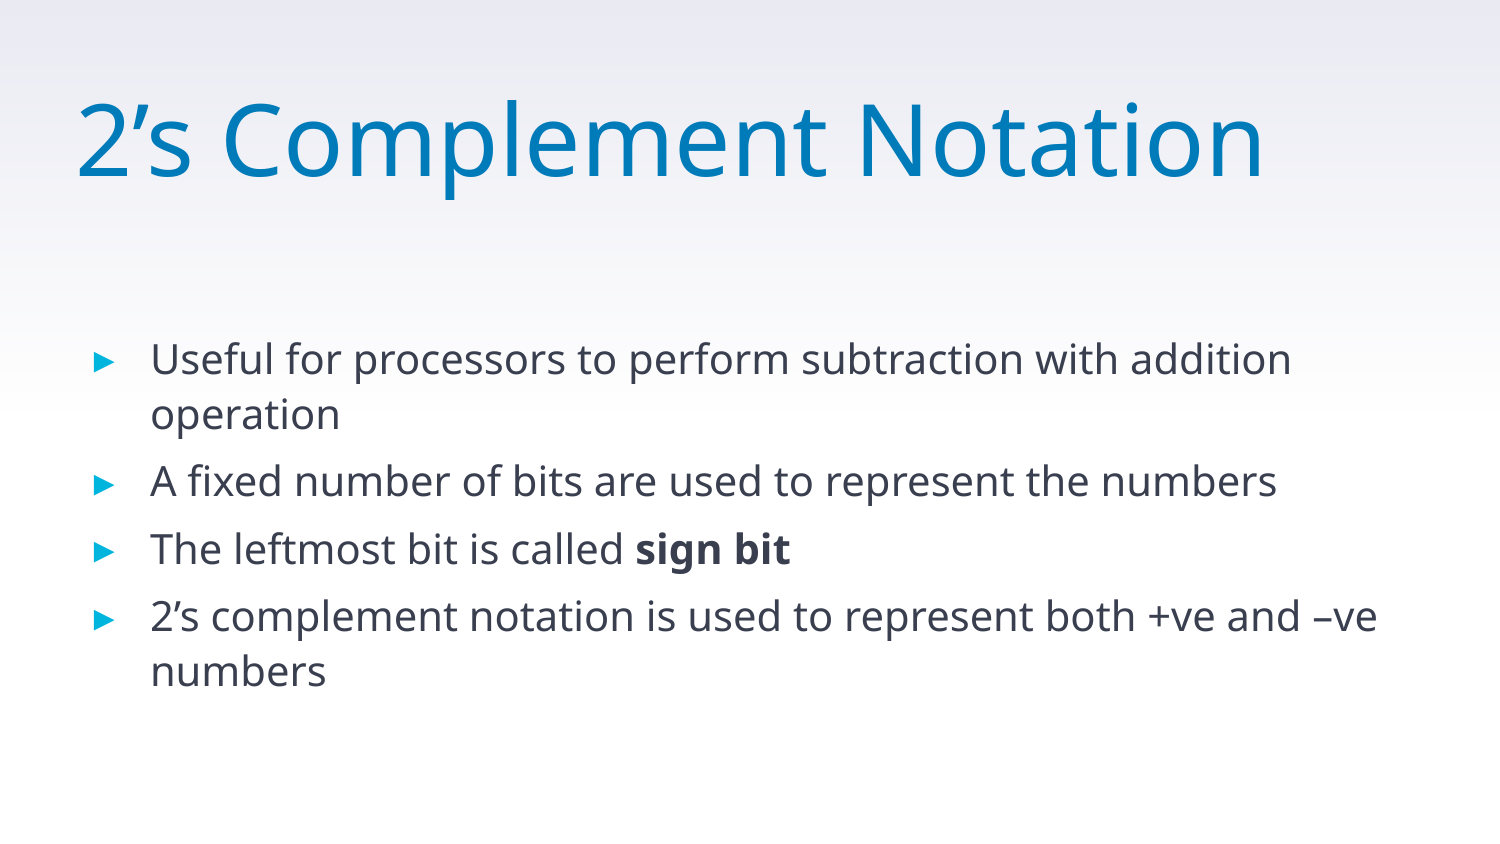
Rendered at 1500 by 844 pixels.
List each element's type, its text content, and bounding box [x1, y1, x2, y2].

title 2’s Complement Notation [75, 99, 1473, 277]
list Useful for processors to perform subtraction with addition operation A fixed number of bits are used to represent the numbers The leftmost bit is called sign bit 2’s complement notation is used to represent both +ve and –ve numbers [75, 327, 1473, 767]
